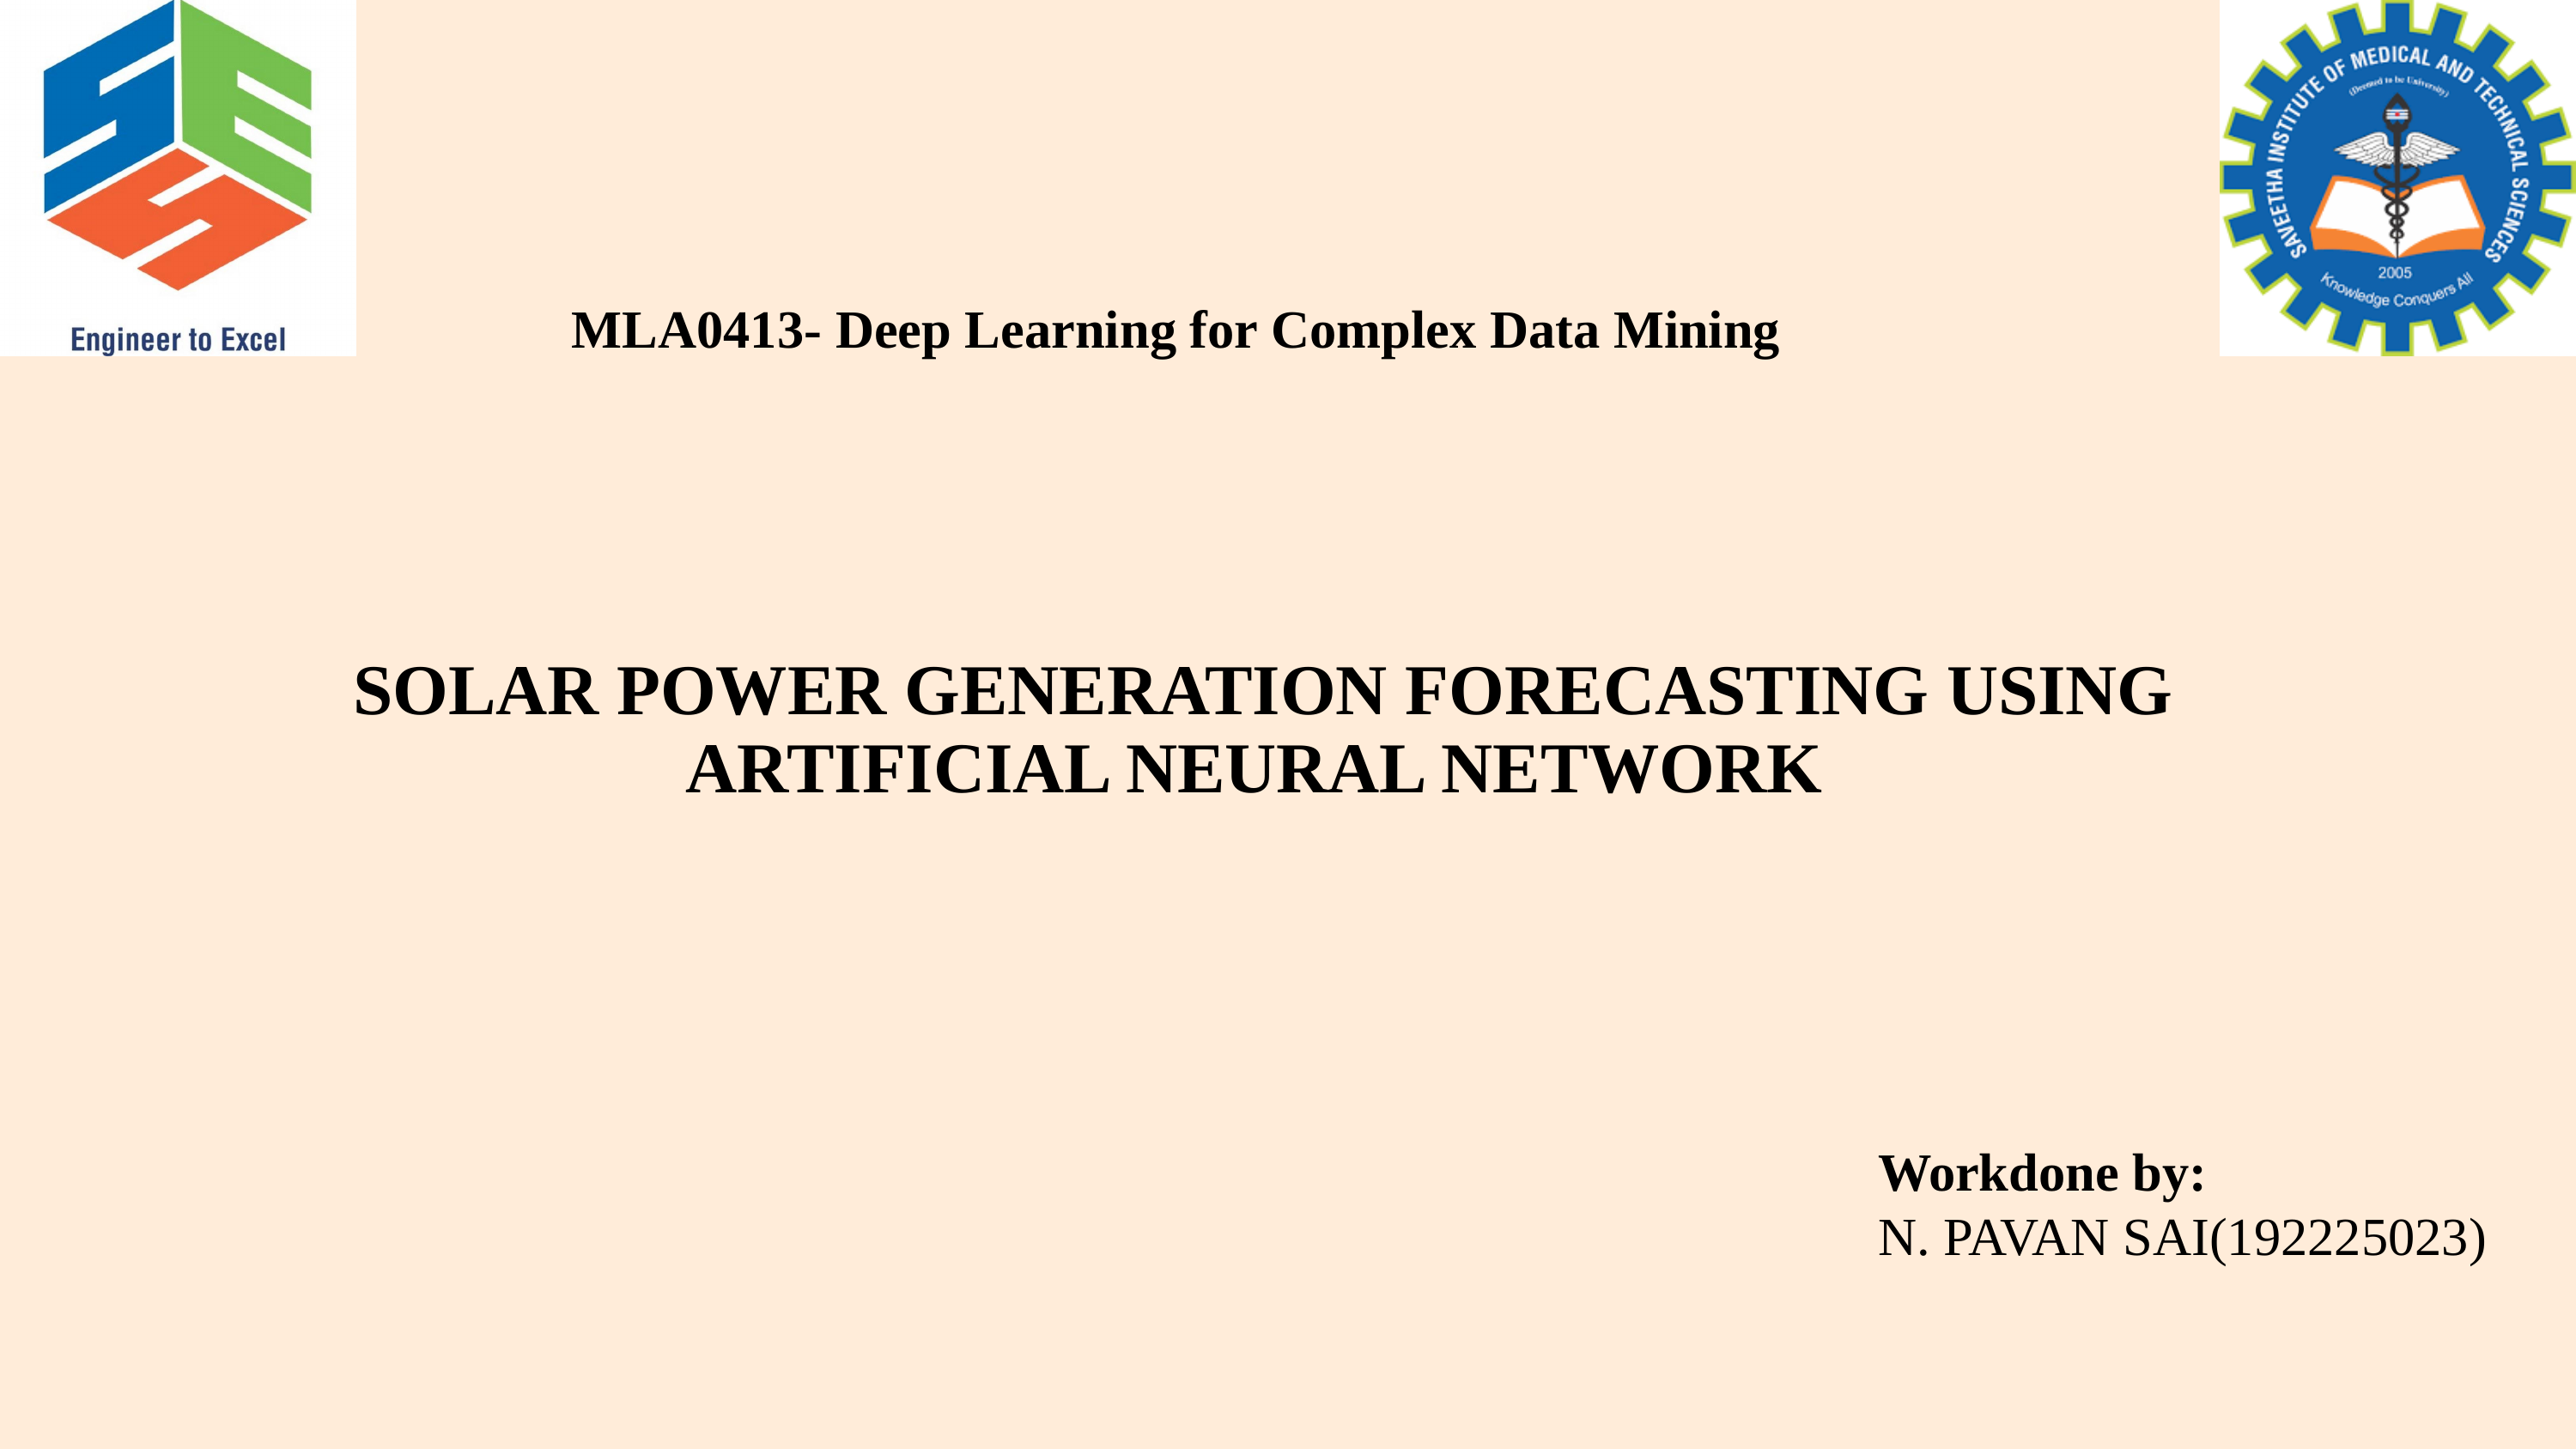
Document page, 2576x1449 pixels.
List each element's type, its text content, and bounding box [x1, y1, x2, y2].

text_box SOLAR POWER GENERATION FORECASTING USING ARTIFICIAL NEURAL NETWORK [256, 652, 2271, 809]
picture [2219, 0, 2576, 357]
picture [0, 0, 357, 357]
text_box MLA0413- Deep Learning for Complex Data Mining [539, 281, 1814, 372]
text_box Workdone by: N. PAVAN SAI(192225023) [1801, 1124, 2576, 1279]
